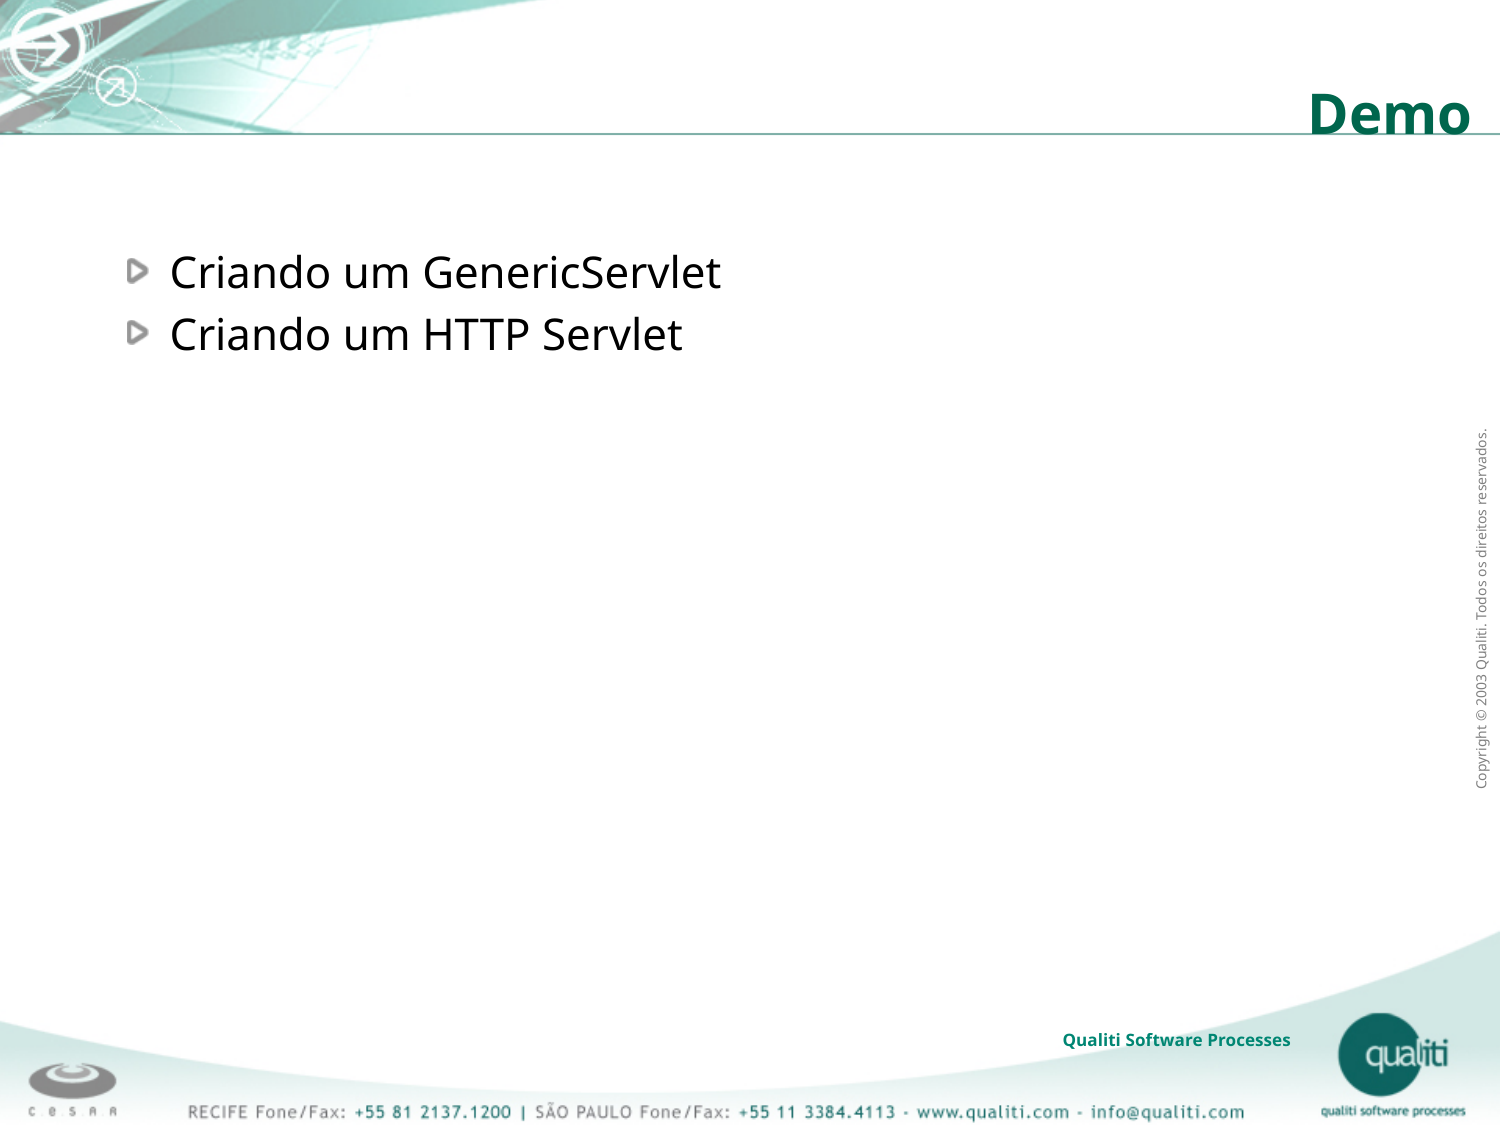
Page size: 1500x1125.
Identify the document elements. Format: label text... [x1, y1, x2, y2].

list Criando um GenericServlet Criando um HTTP Servlet [112, 237, 1388, 1013]
picture [0, 0, 1500, 1125]
title Demo [212, 0, 1488, 153]
